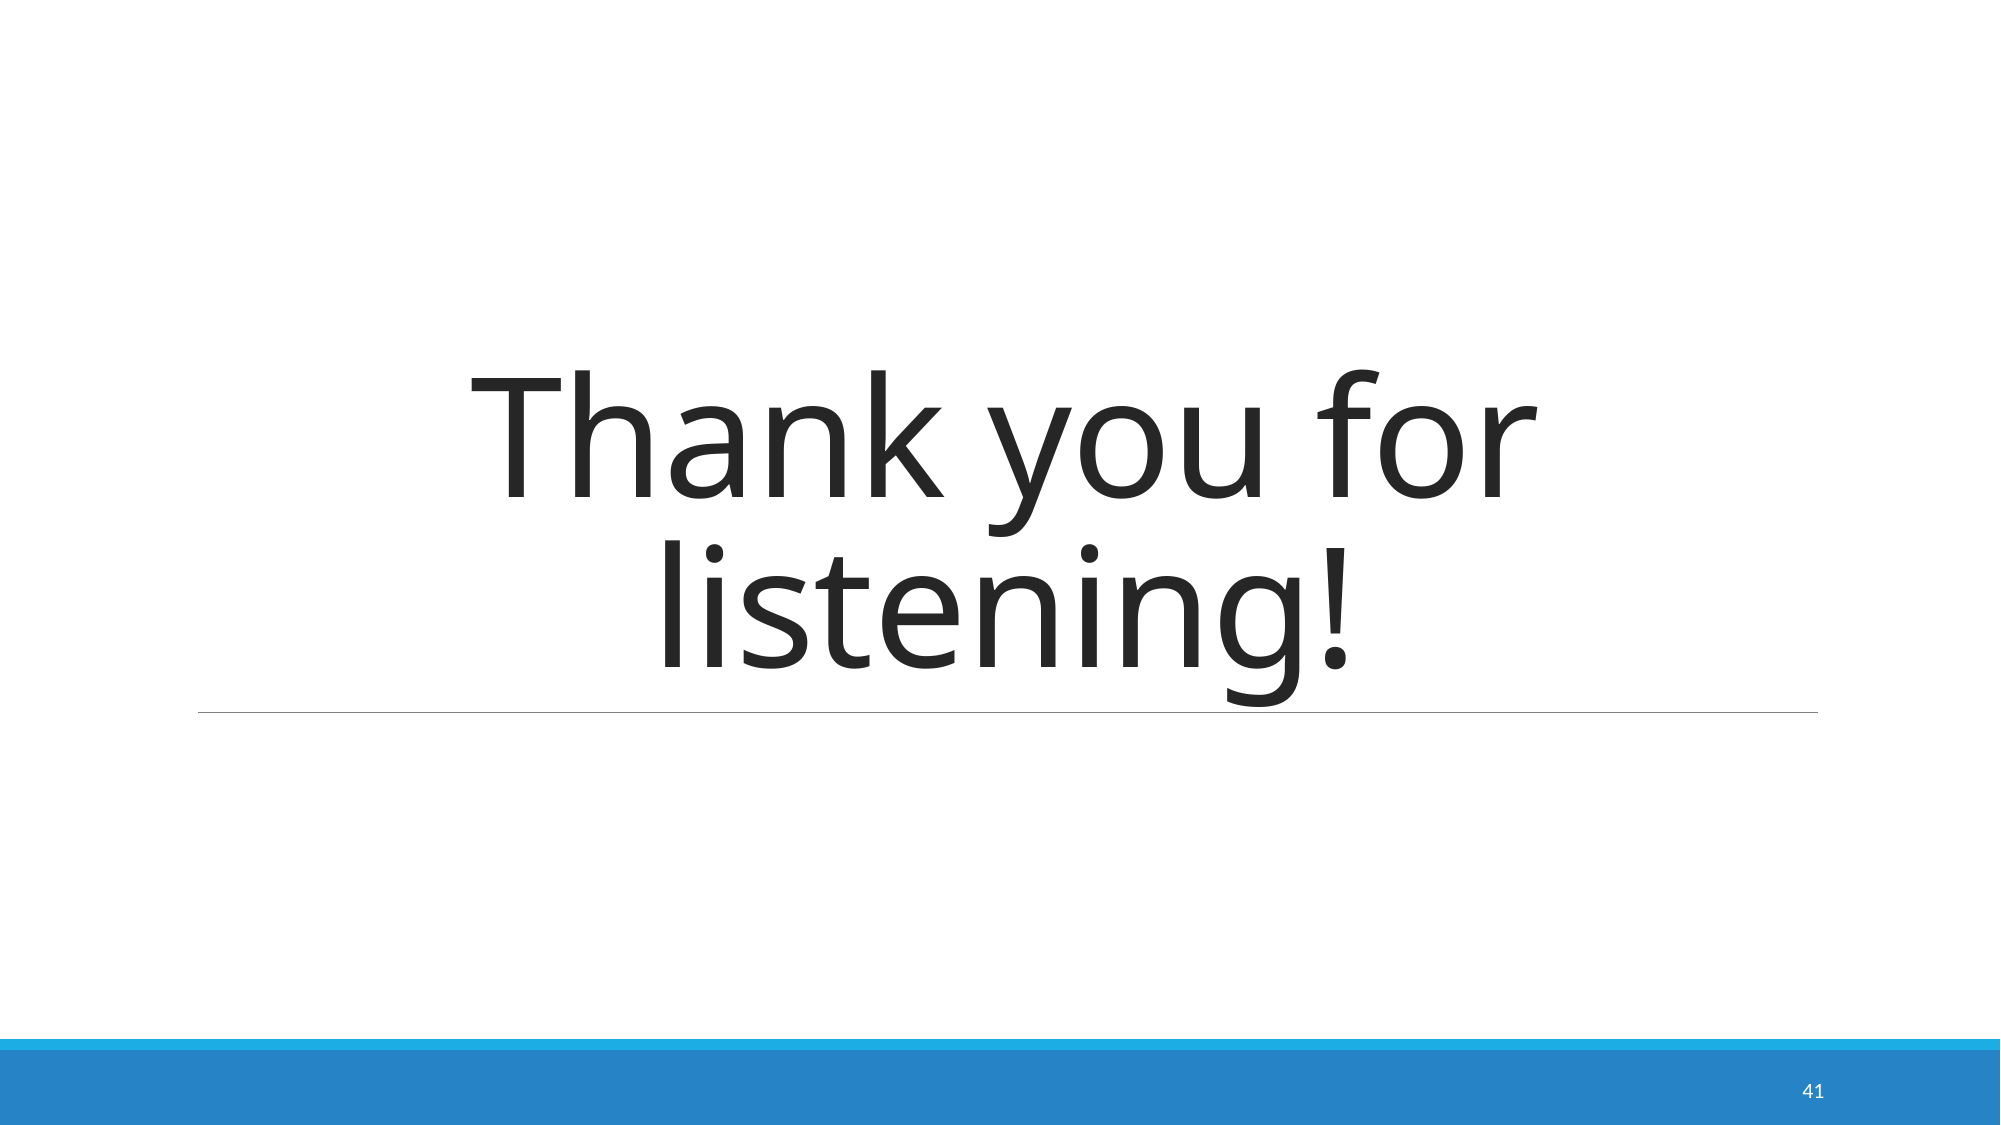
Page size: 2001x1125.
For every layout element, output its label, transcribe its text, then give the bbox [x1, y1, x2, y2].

title Thank you for listening! [180, 124, 1830, 710]
slide_number 40 [1624, 1059, 1840, 1120]
